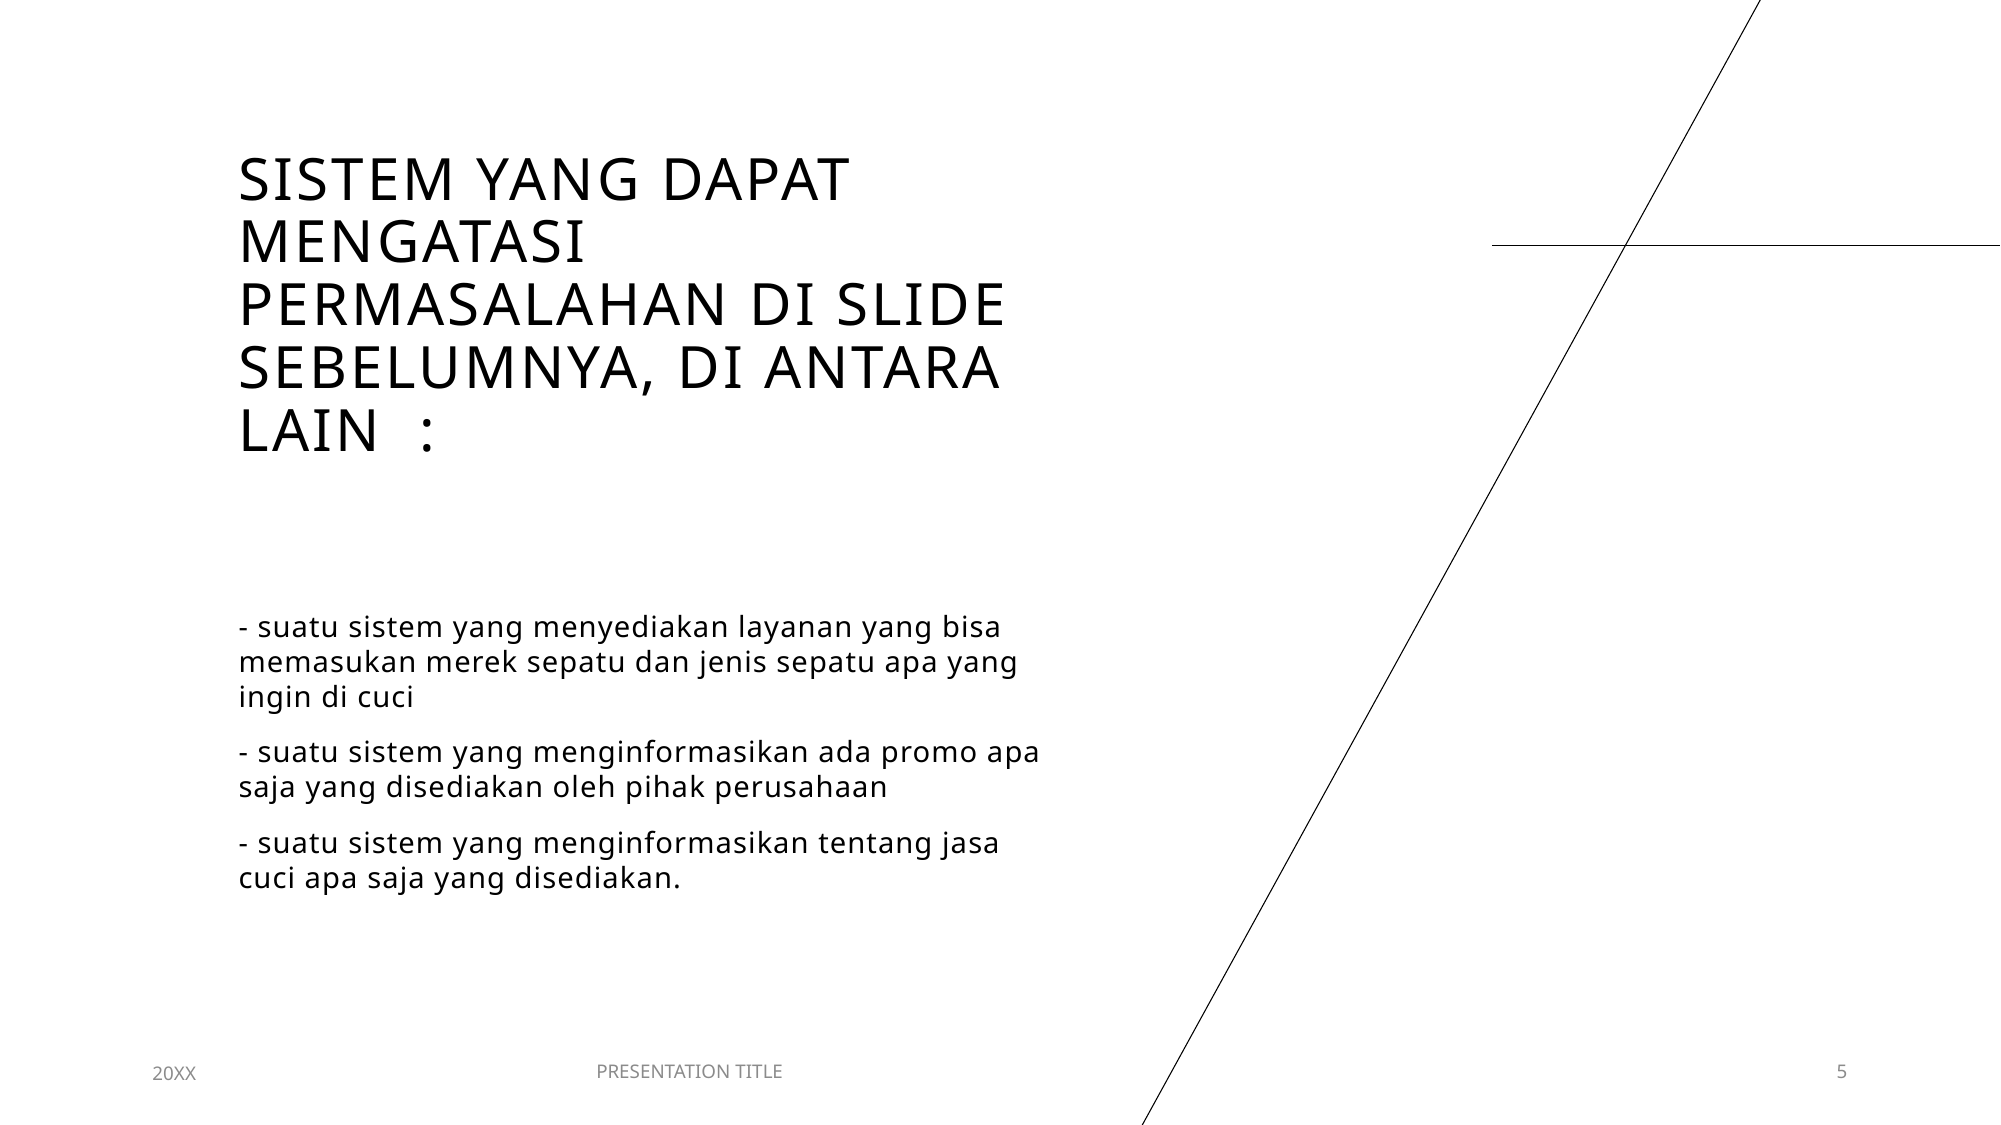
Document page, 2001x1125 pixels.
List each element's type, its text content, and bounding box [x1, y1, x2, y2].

slide_number 5 [1412, 1042, 1863, 1103]
footer PRESENTATION TITLE [404, 1042, 975, 1103]
slide_number 20XX [137, 1042, 338, 1103]
title sistem yang dapat mengatasi permasalahan di Slide sebelumnya, di antara lain : [223, 100, 1062, 472]
list - suatu sistem yang menyediakan layanan yang bisa memasukan merek sepatu dan jenis sepatu apa yang ingin di cuci - suatu sistem yang menginformasikan ada promo apa saja yang disediakan oleh pihak perusahaan - suatu sistem yang menginformasikan tentang jasa cuci apa saja yang disediakan. [223, 600, 1062, 972]
